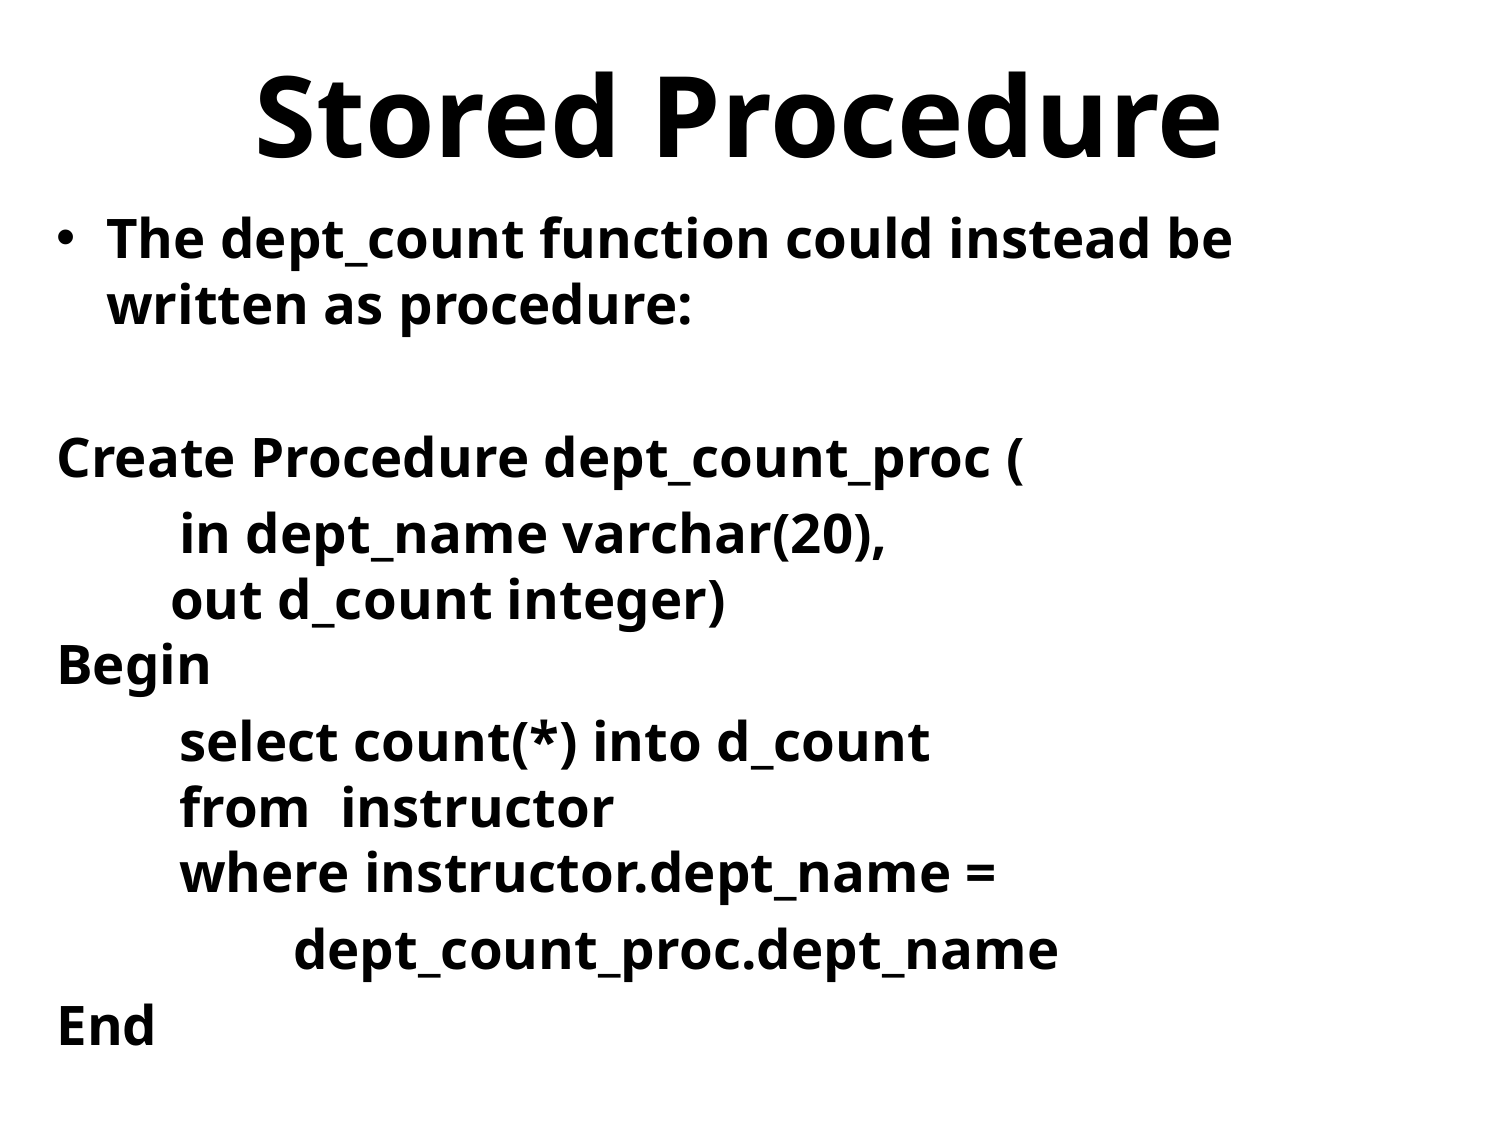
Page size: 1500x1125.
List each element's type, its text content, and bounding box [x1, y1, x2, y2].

list The dept_count function could instead be written as procedure: Create Procedure dept_count_proc ( in dept_name varchar(20), out d_count integer) Begin select count(*) into d_count from instructor where instructor.dept_name = dept_count_proc.dept_name End [41, 196, 1447, 1071]
title Stored Procedure [64, 19, 1415, 196]
